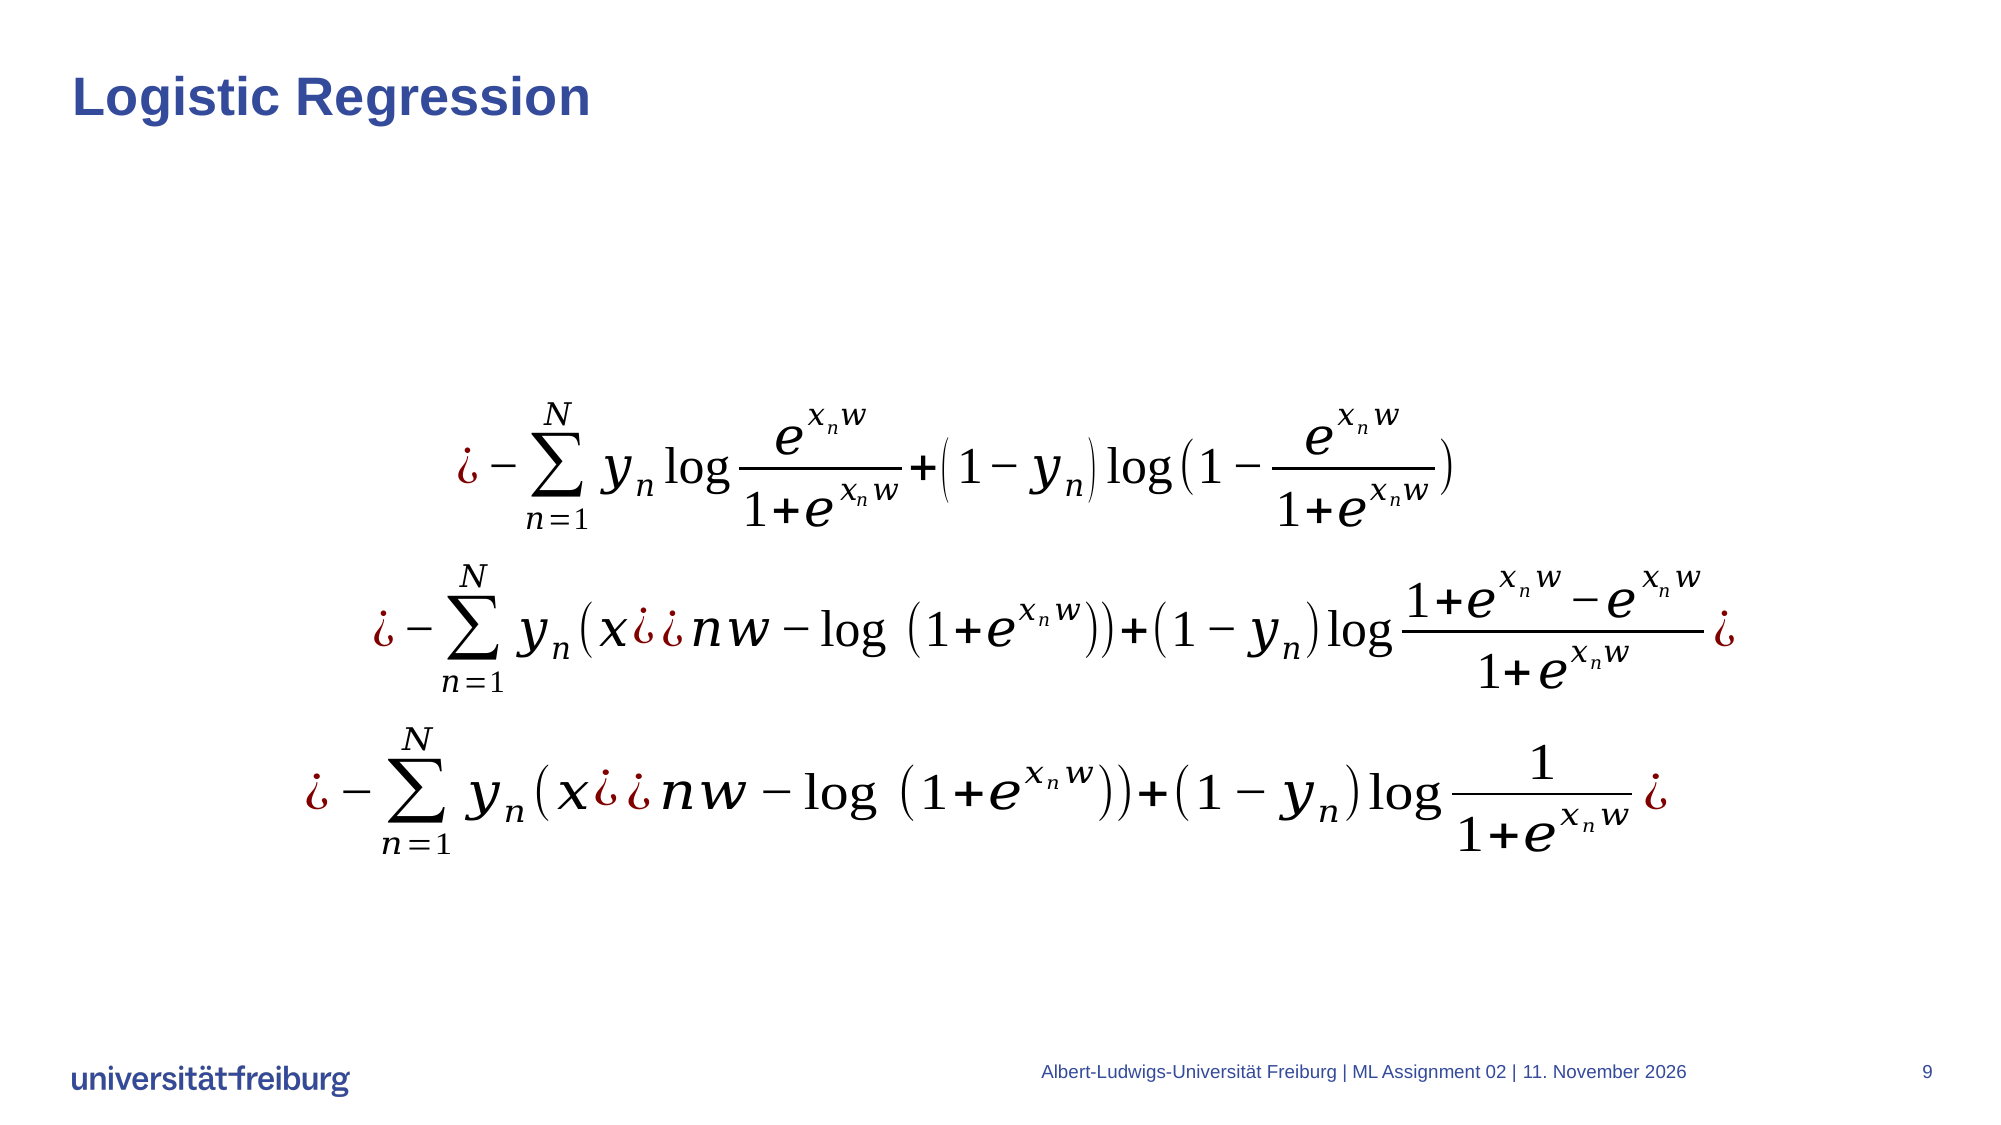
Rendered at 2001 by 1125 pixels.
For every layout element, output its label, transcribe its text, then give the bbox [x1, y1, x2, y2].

picture [72, 1065, 351, 1097]
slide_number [1517, 1060, 1754, 1090]
footer Albert-Ludwigs-Universität Freiburg | ML Assignment 02 | [488, 1060, 1517, 1090]
slide_number 9 [1873, 1060, 1933, 1090]
title Logistic Regression [72, 59, 1933, 278]
